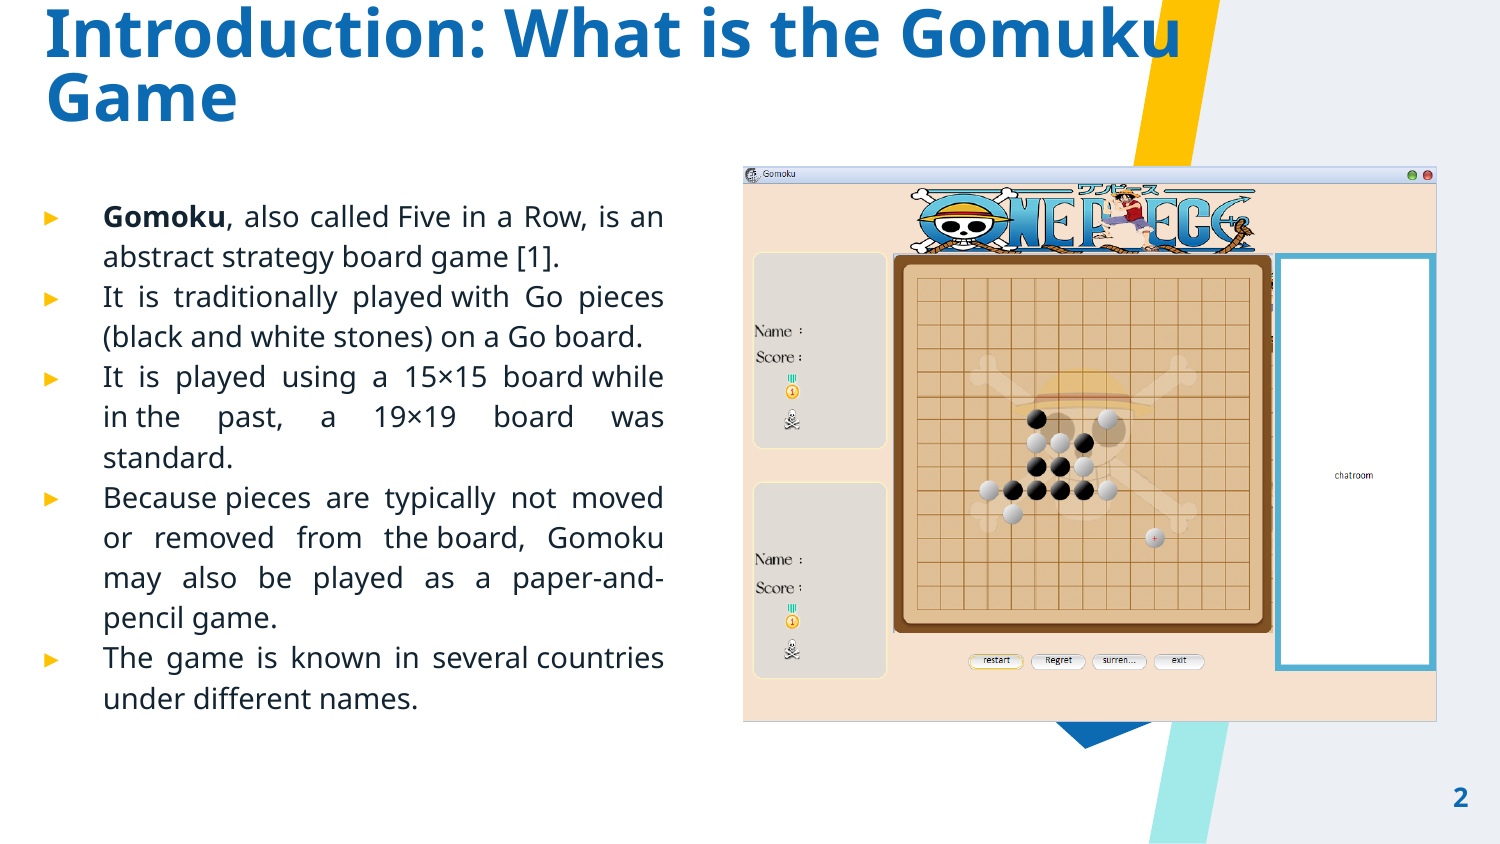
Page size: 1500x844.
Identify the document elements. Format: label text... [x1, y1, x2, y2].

picture [743, 165, 1438, 722]
list Gomoku, also called Five in a Row, is an abstract strategy board game [1]. It is traditionally played with Go pieces (black and white stones) on a Go board. It is played using a 15×15 board while in the past, a 19×19 board was standard. Because pieces are typically not moved or removed from the board, Gomoku may also be played as a paper-and-pencil game. The game is known in several countries under different names.​ [27, 192, 665, 722]
title Introduction: What is the Gomuku Game [45, 69, 1307, 134]
slide_number 2 [1378, 766, 1469, 832]
